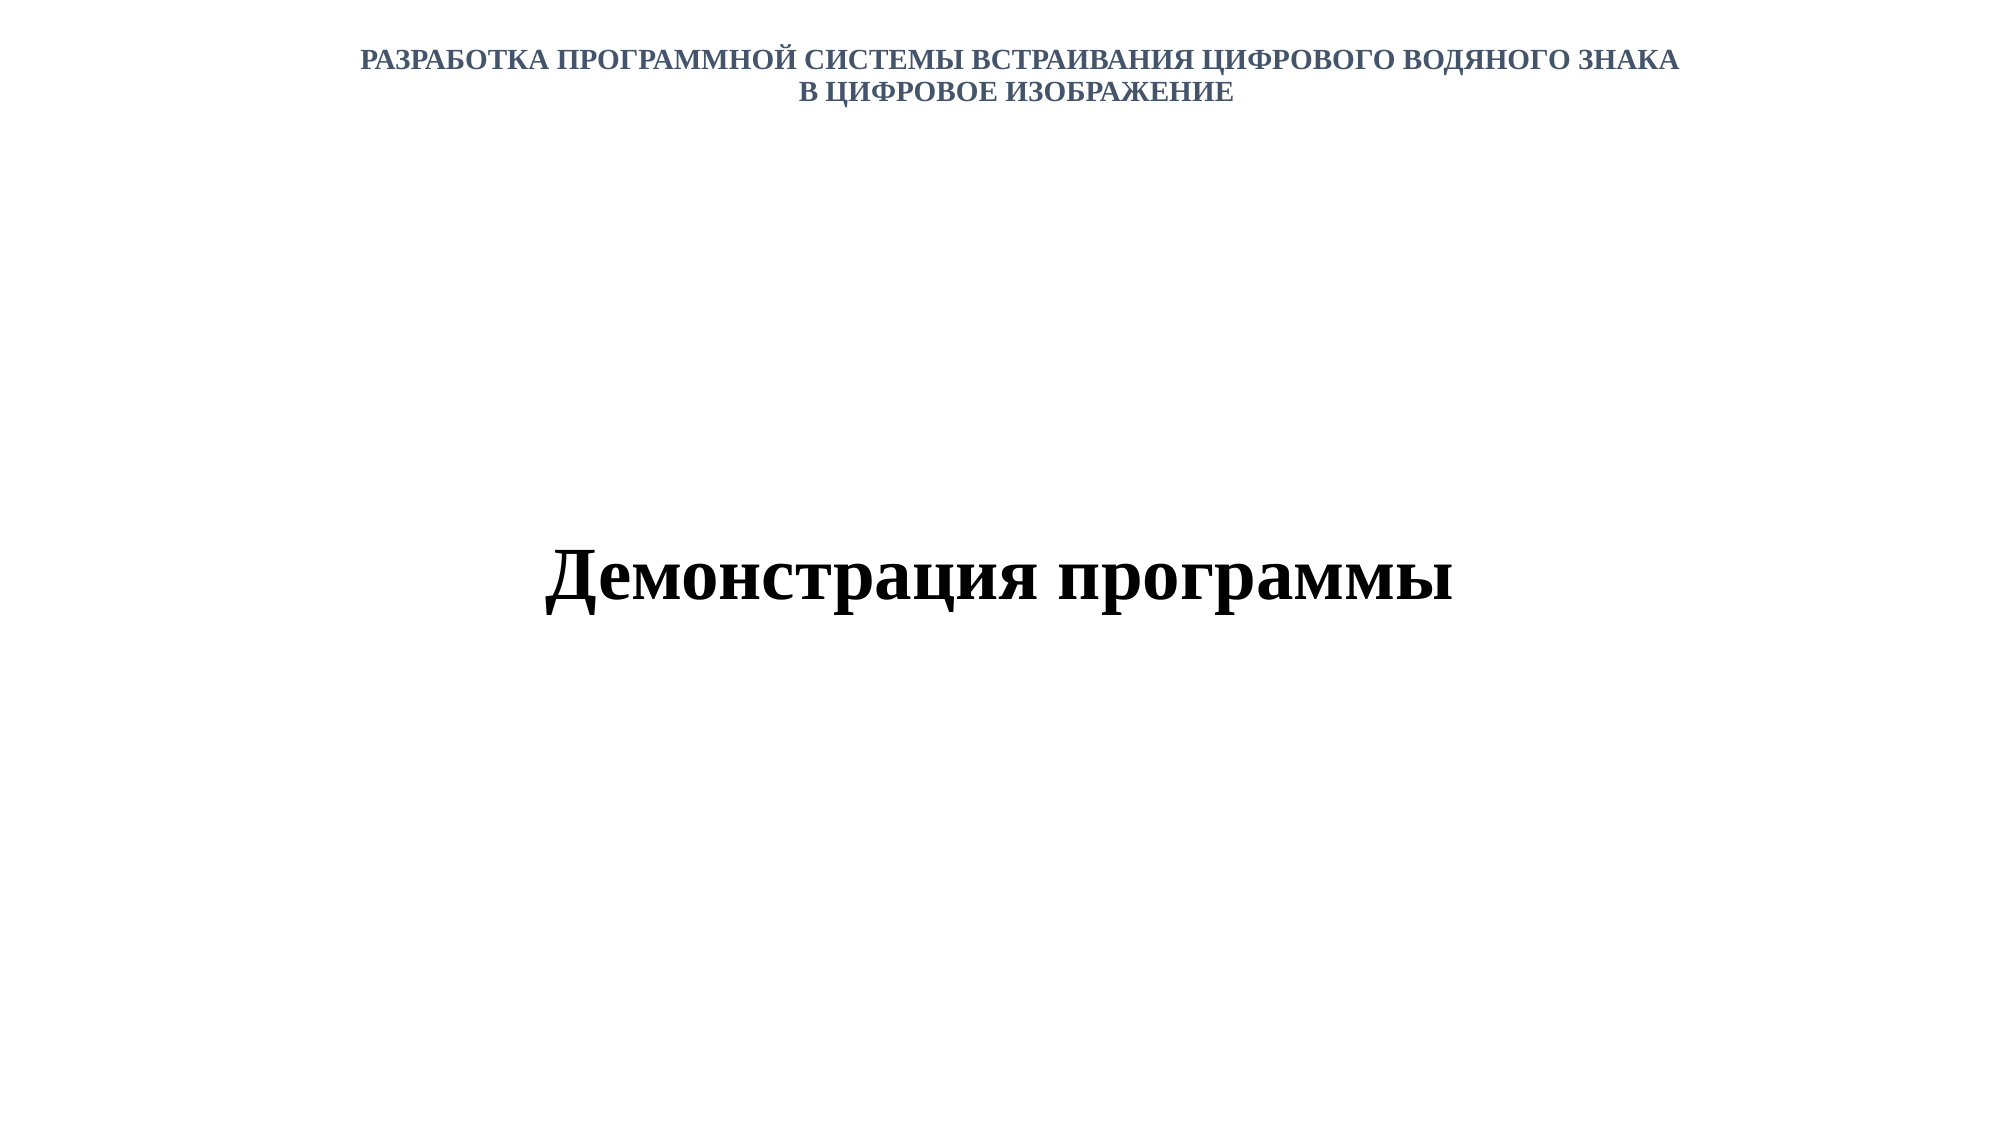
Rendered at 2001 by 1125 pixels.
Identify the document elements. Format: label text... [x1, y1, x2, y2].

list Демонстрация программы [324, 527, 1675, 686]
title РАЗРАБОТКА ПРОГРАММНОЙ СИСТЕМЫ ВСТРАИВАНИЯ ЦИФРОВОГО ВОДЯНОГО ЗНАКА В ЦИФРОВОЕ ИЗОБРАЖЕНИЕ [345, 24, 1696, 128]
